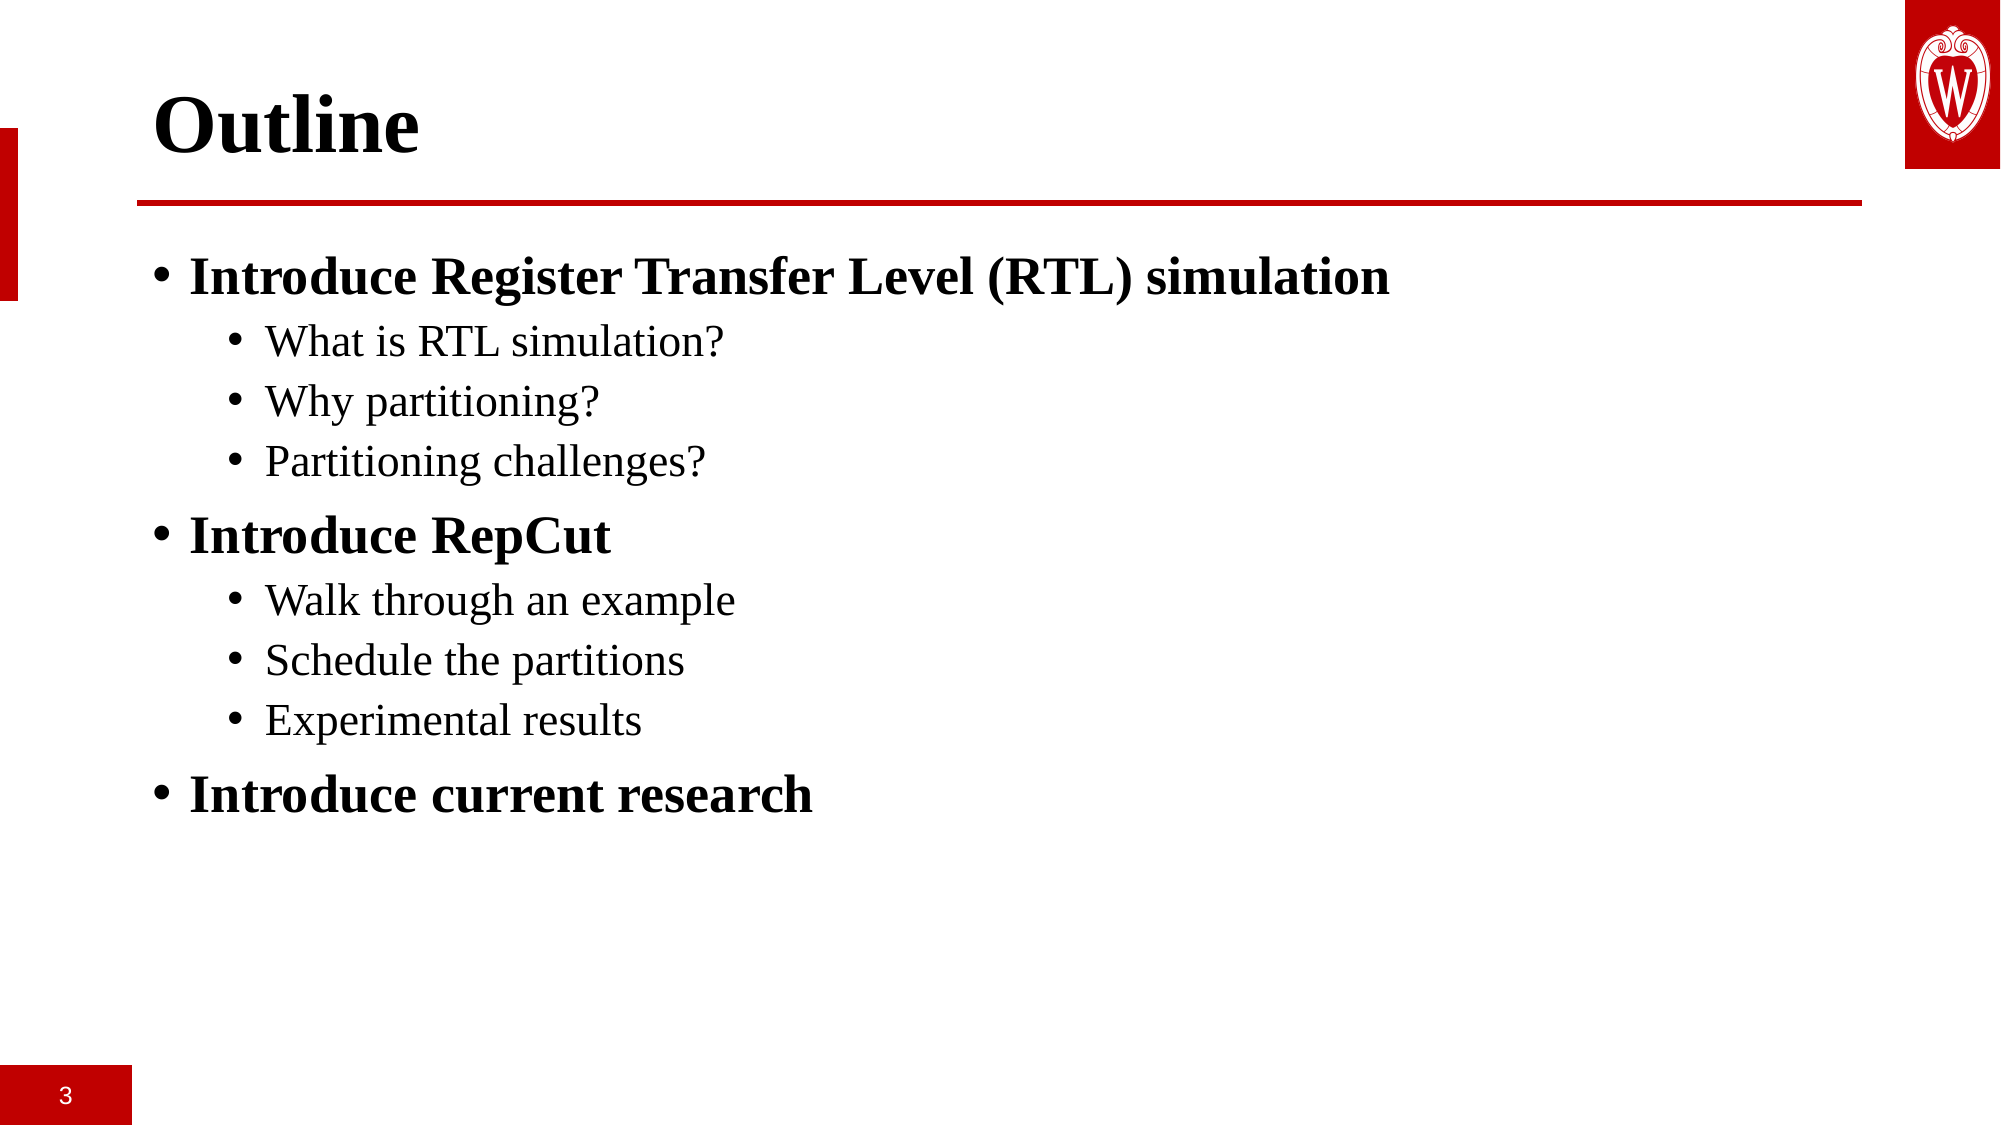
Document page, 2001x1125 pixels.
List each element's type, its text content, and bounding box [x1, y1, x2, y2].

title Outline [137, 42, 1863, 208]
list Introduce Register Transfer Level (RTL) simulation What is RTL simulation? Why partitioning? Partitioning challenges? Introduce RepCut Walk through an example Schedule the partitions Experimental results Introduce current research [137, 240, 1863, 1014]
picture [1915, 25, 1991, 143]
